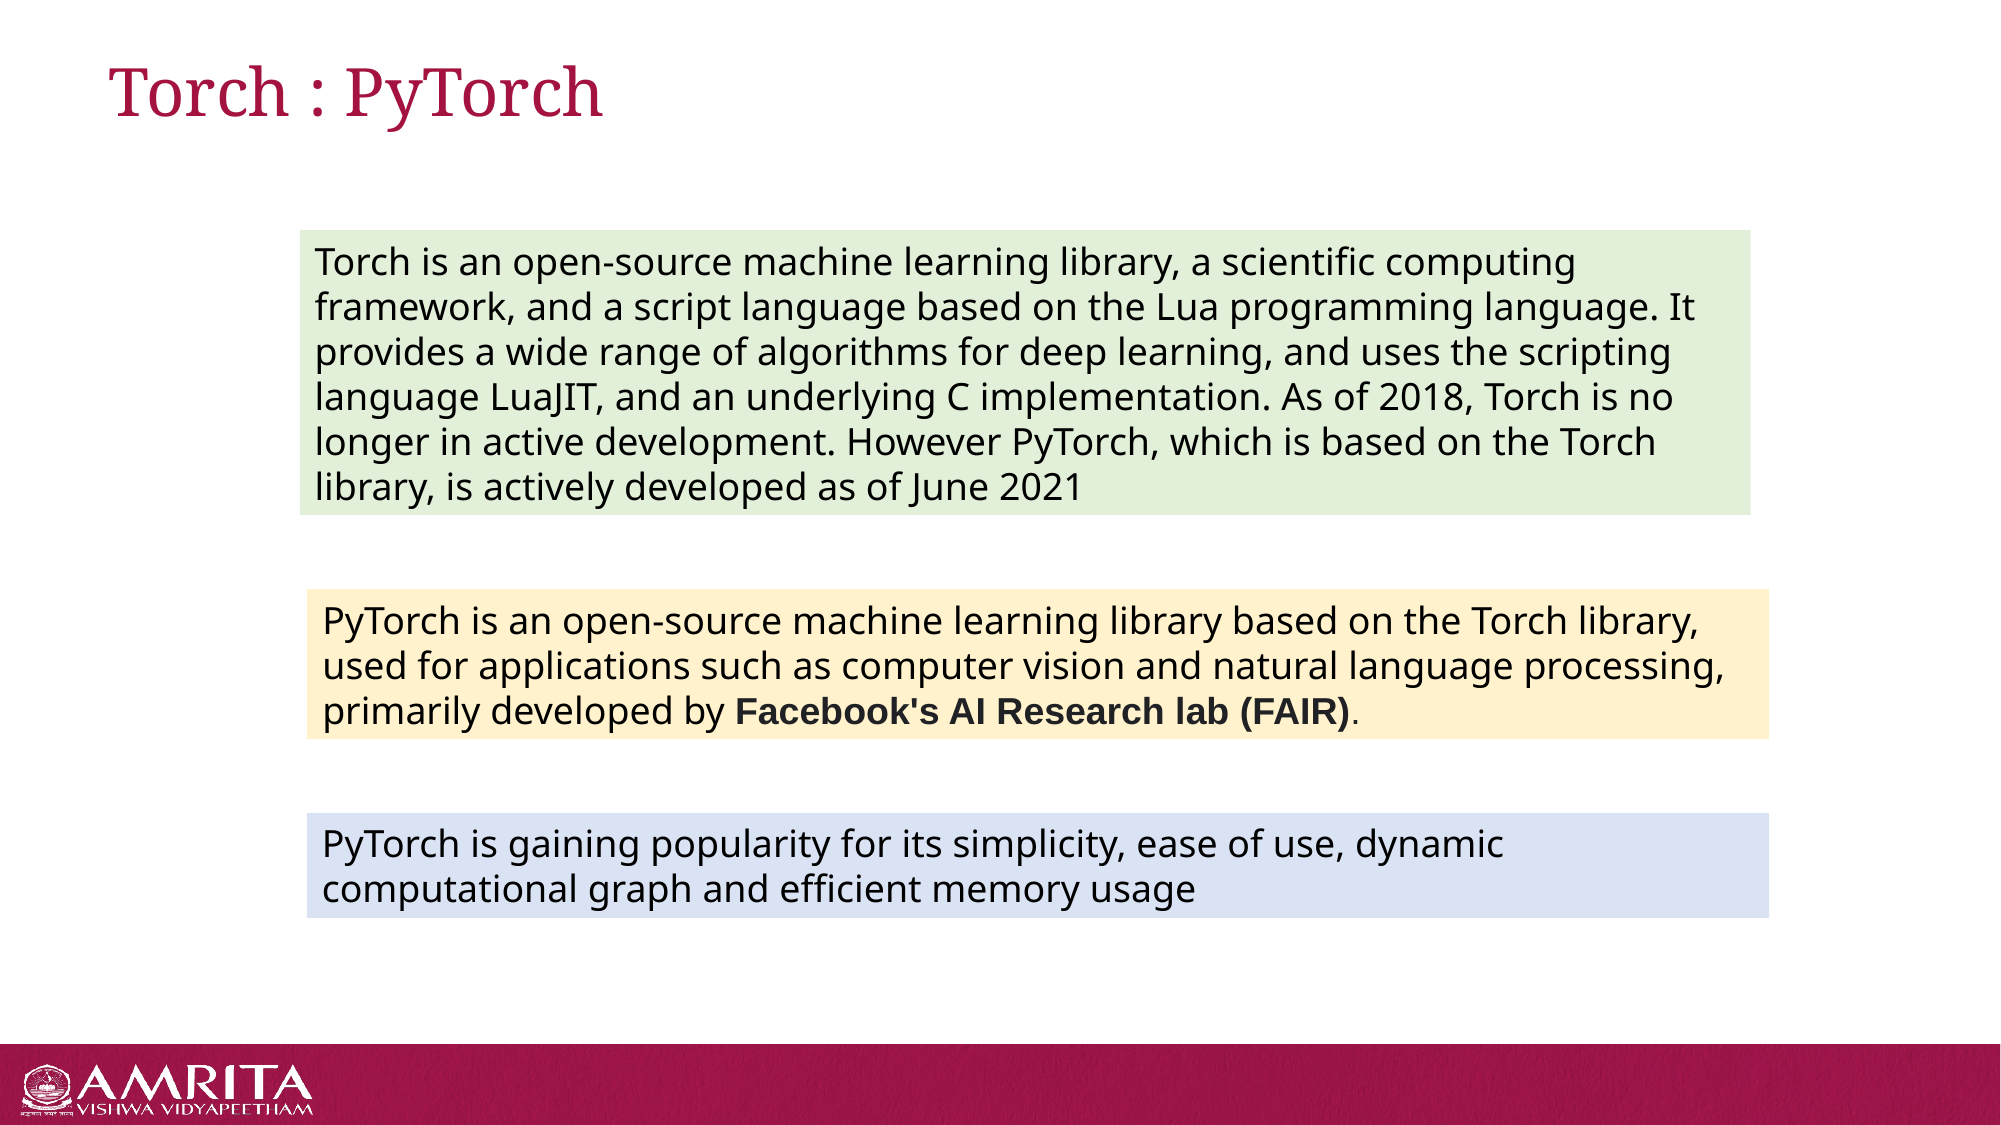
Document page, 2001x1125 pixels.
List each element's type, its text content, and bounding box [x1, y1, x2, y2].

text_box PyTorch is an open-source machine learning library based on the Torch library, used for applications such as computer vision and natural language processing, primarily developed by Facebook's AI Research lab (FAIR). [307, 589, 1770, 740]
picture [0, 1044, 2001, 1125]
title Torch : PyTorch [93, 57, 1933, 134]
text_box Torch is an open-source machine learning library, a scientific computing framework, and a script language based on the Lua programming language. It provides a wide range of algorithms for deep learning, and uses the scripting language LuaJIT, and an underlying C implementation. As of 2018, Torch is no longer in active development. However PyTorch, which is based on the Torch library, is actively developed as of June 2021 [299, 230, 1751, 515]
text_box PyTorch is gaining popularity for its simplicity, ease of use, dynamic computational graph and efficient memory usage [307, 813, 1770, 918]
